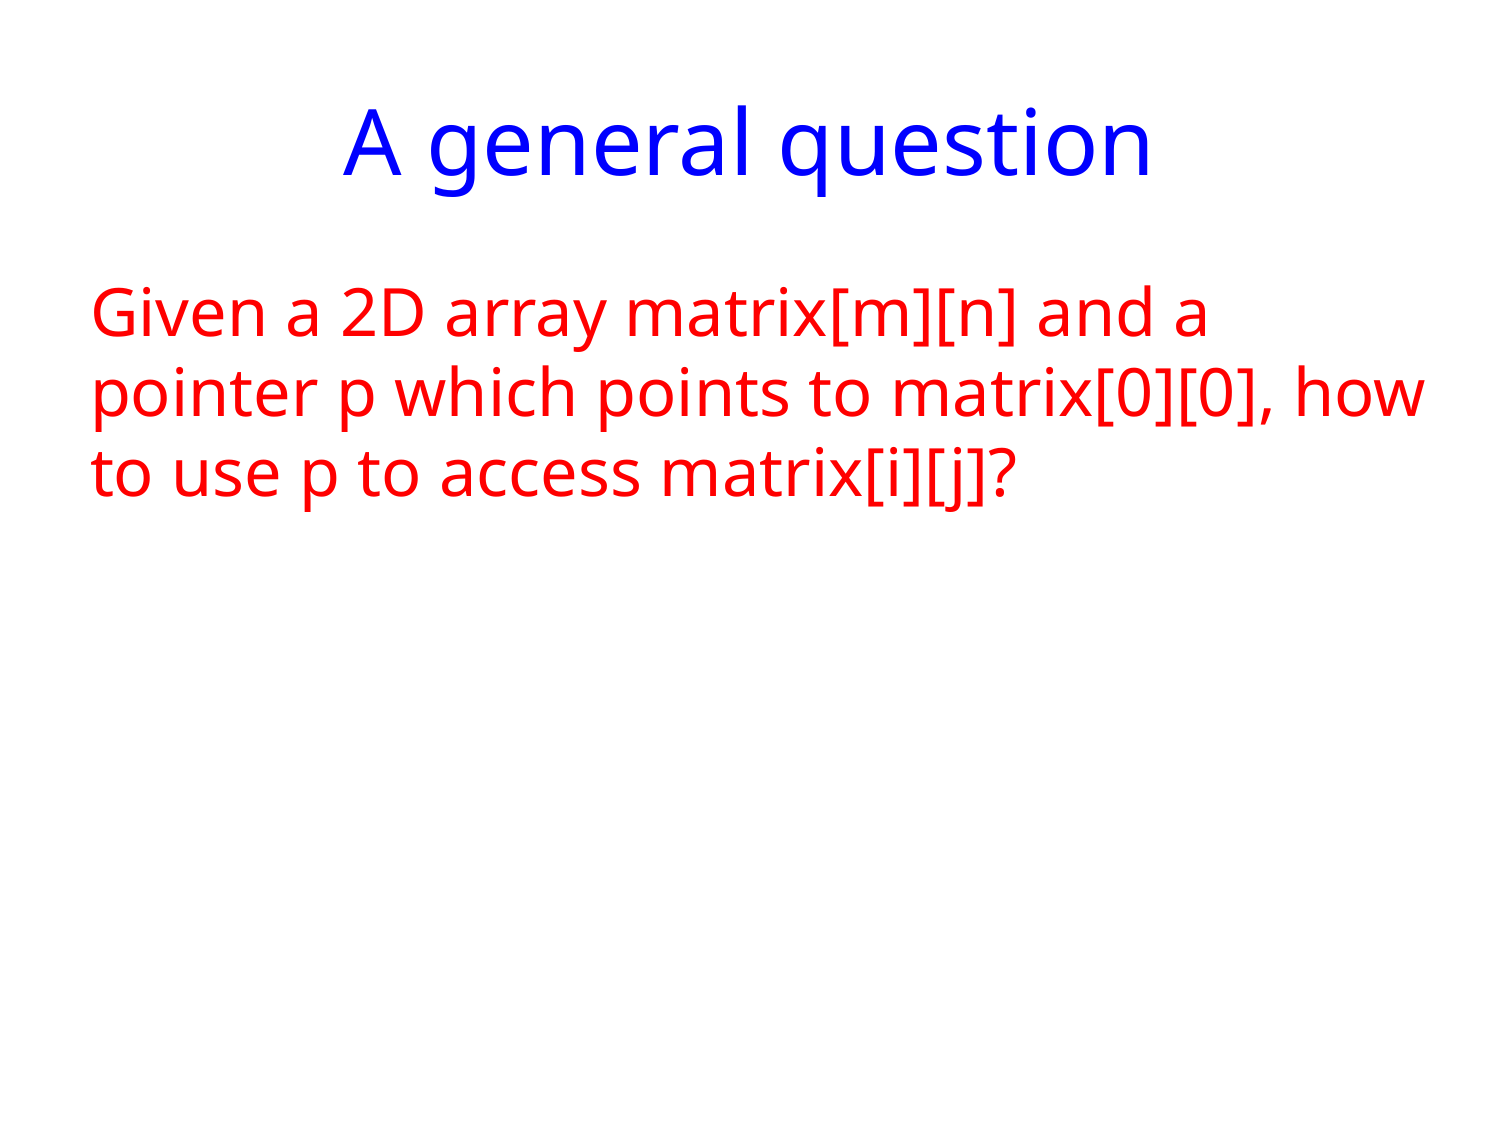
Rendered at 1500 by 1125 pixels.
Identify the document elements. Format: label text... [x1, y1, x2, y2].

list Given a 2D array matrix[m][n] and a pointer p which points to matrix[0][0], how to use p to access matrix[i][j]? [75, 262, 1471, 952]
title A general question [75, 45, 1425, 233]
